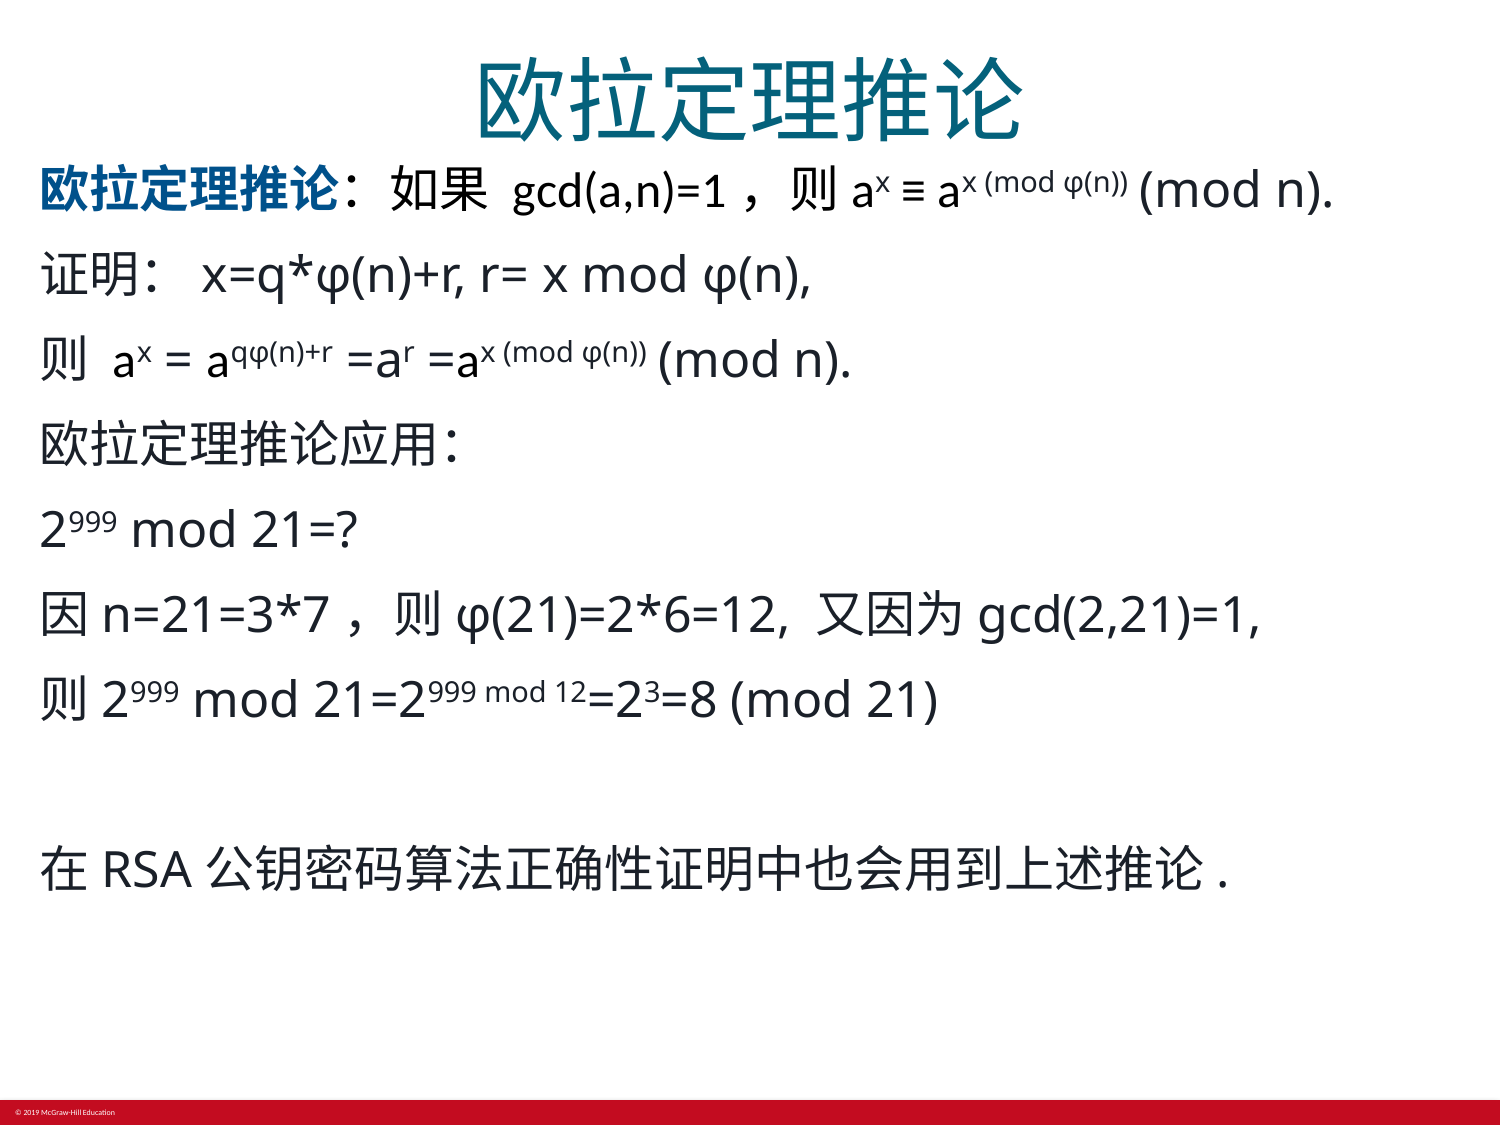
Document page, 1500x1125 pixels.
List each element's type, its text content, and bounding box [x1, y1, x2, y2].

title 欧拉定理推论 [0, 0, 1500, 195]
list 欧拉定理推论：如果 gcd(a,n)=1，则ax ≡ ax (mod φ(n)) (mod n). 证明：x=q*φ(n)+r, r= x mod φ(n), 则 ax = aqφ(n)+r =ar =ax (mod φ(n)) (mod n). 欧拉定理推论应用： 2999 mod 21=? 因n=21=3*7，则φ(21)=2*6=12, 又因为gcd(2,21)=1, 则2999 mod 21=2999 mod 12=23=8 (mod 21) 在RSA公钥密码算法正确性证明中也会用到上述推论. [24, 149, 1488, 1088]
